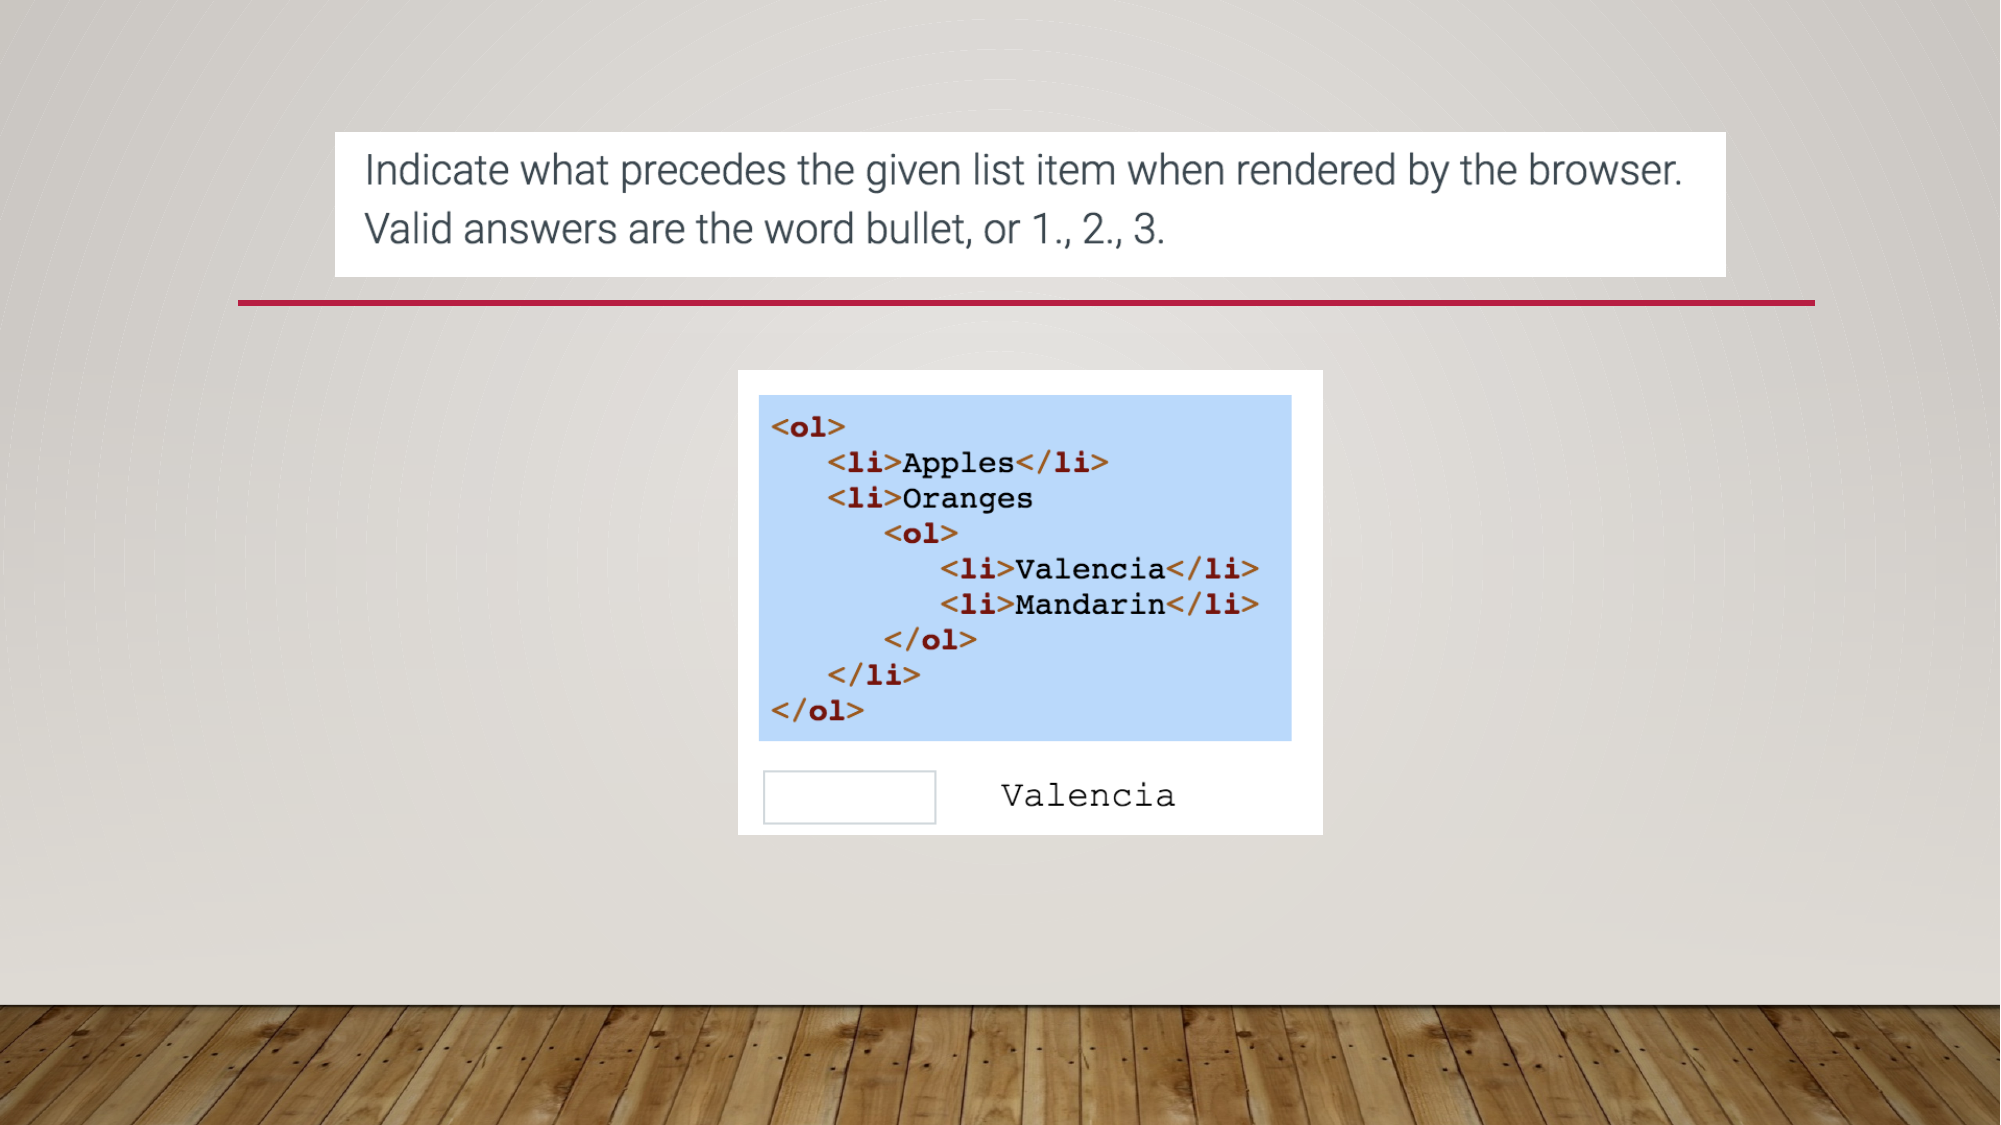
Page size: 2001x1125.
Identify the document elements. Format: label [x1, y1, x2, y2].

picture [0, 1005, 2000, 1125]
picture [738, 370, 1323, 836]
list [335, 132, 1726, 277]
